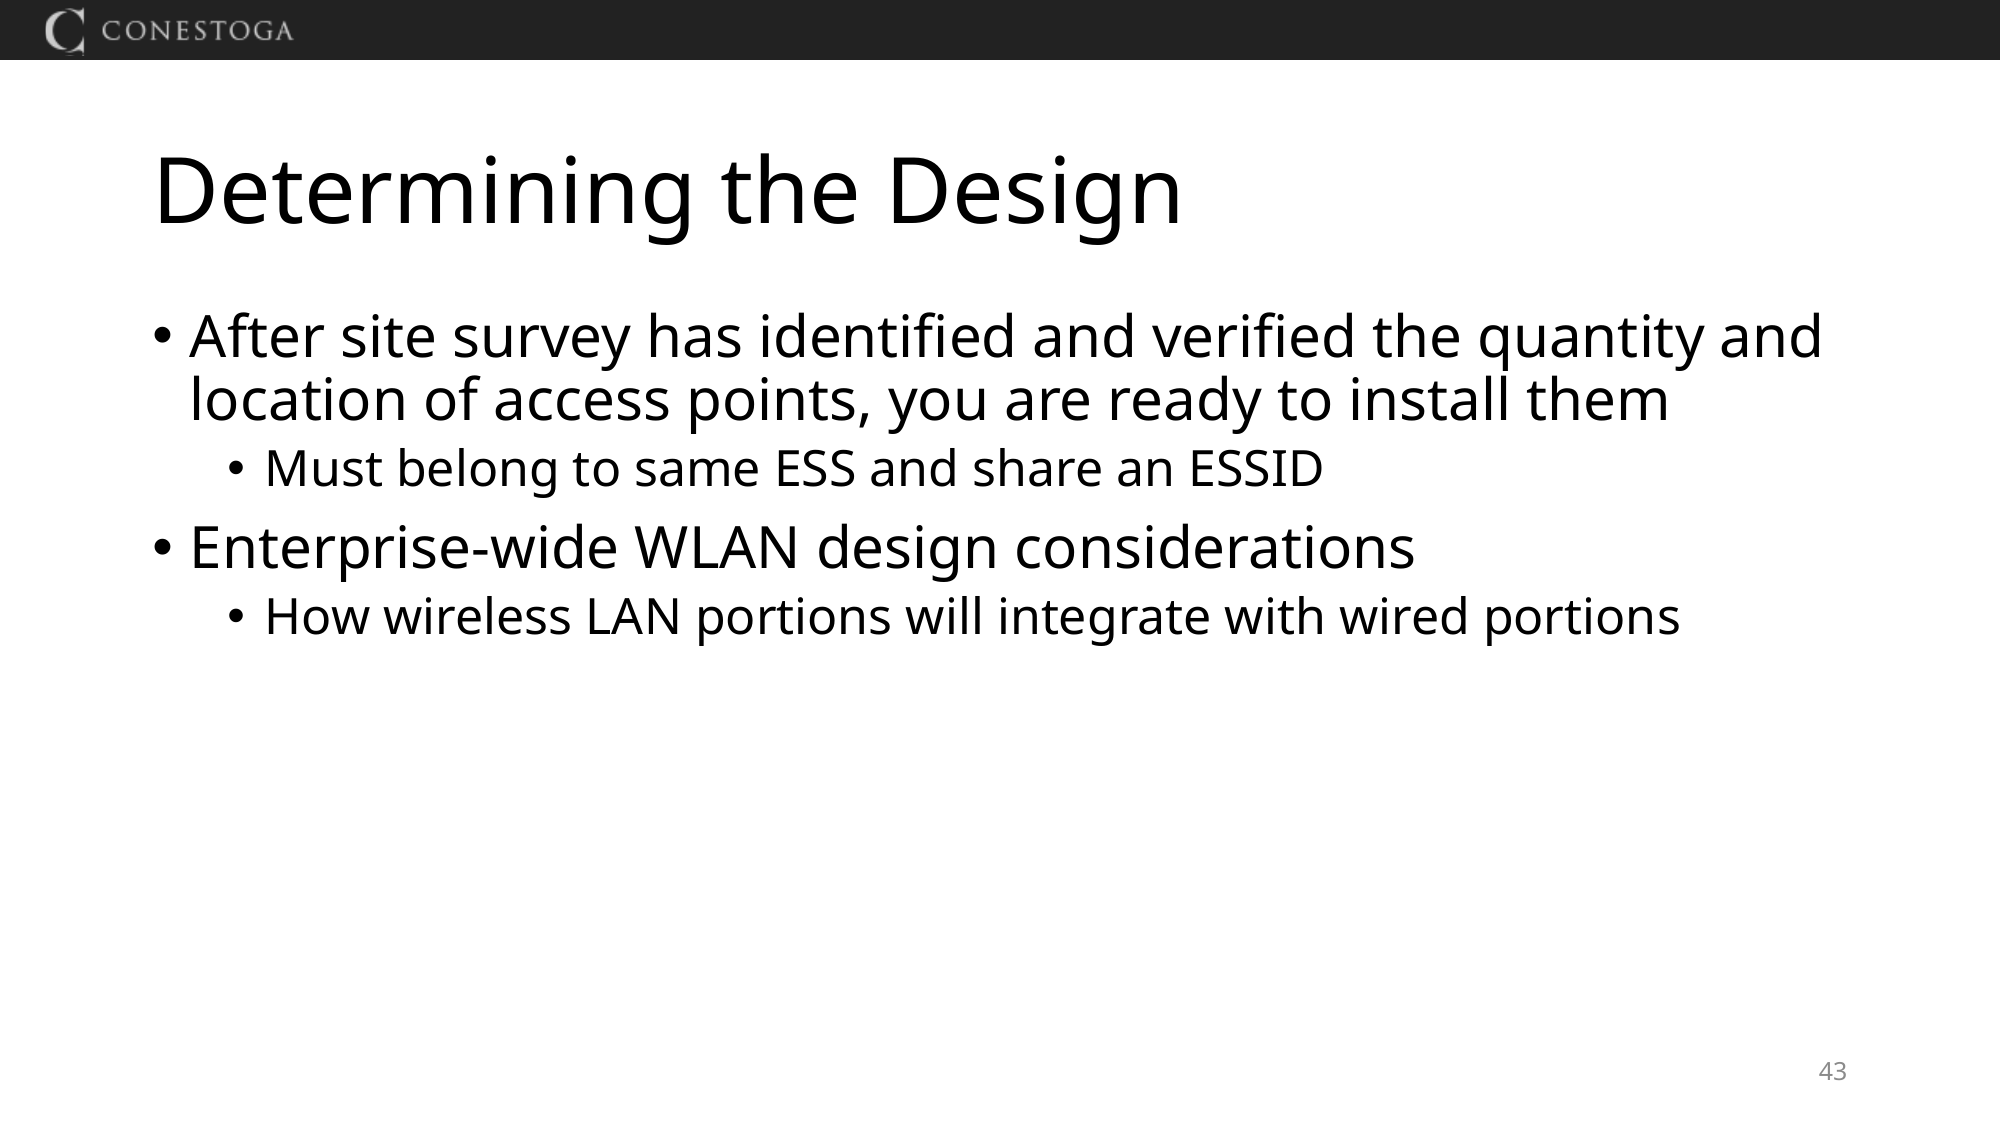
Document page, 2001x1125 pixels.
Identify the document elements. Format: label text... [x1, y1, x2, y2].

list After site survey has identified and verified the quantity and location of access points, you are ready to install them Must belong to same ESS and share an ESSID Enterprise-wide WLAN design considerations How wireless LAN portions will integrate with wired portions [137, 299, 1863, 1014]
picture [45, 7, 302, 56]
slide_number 43 [1412, 1042, 1863, 1103]
title Determining the Design [137, 111, 1863, 278]
